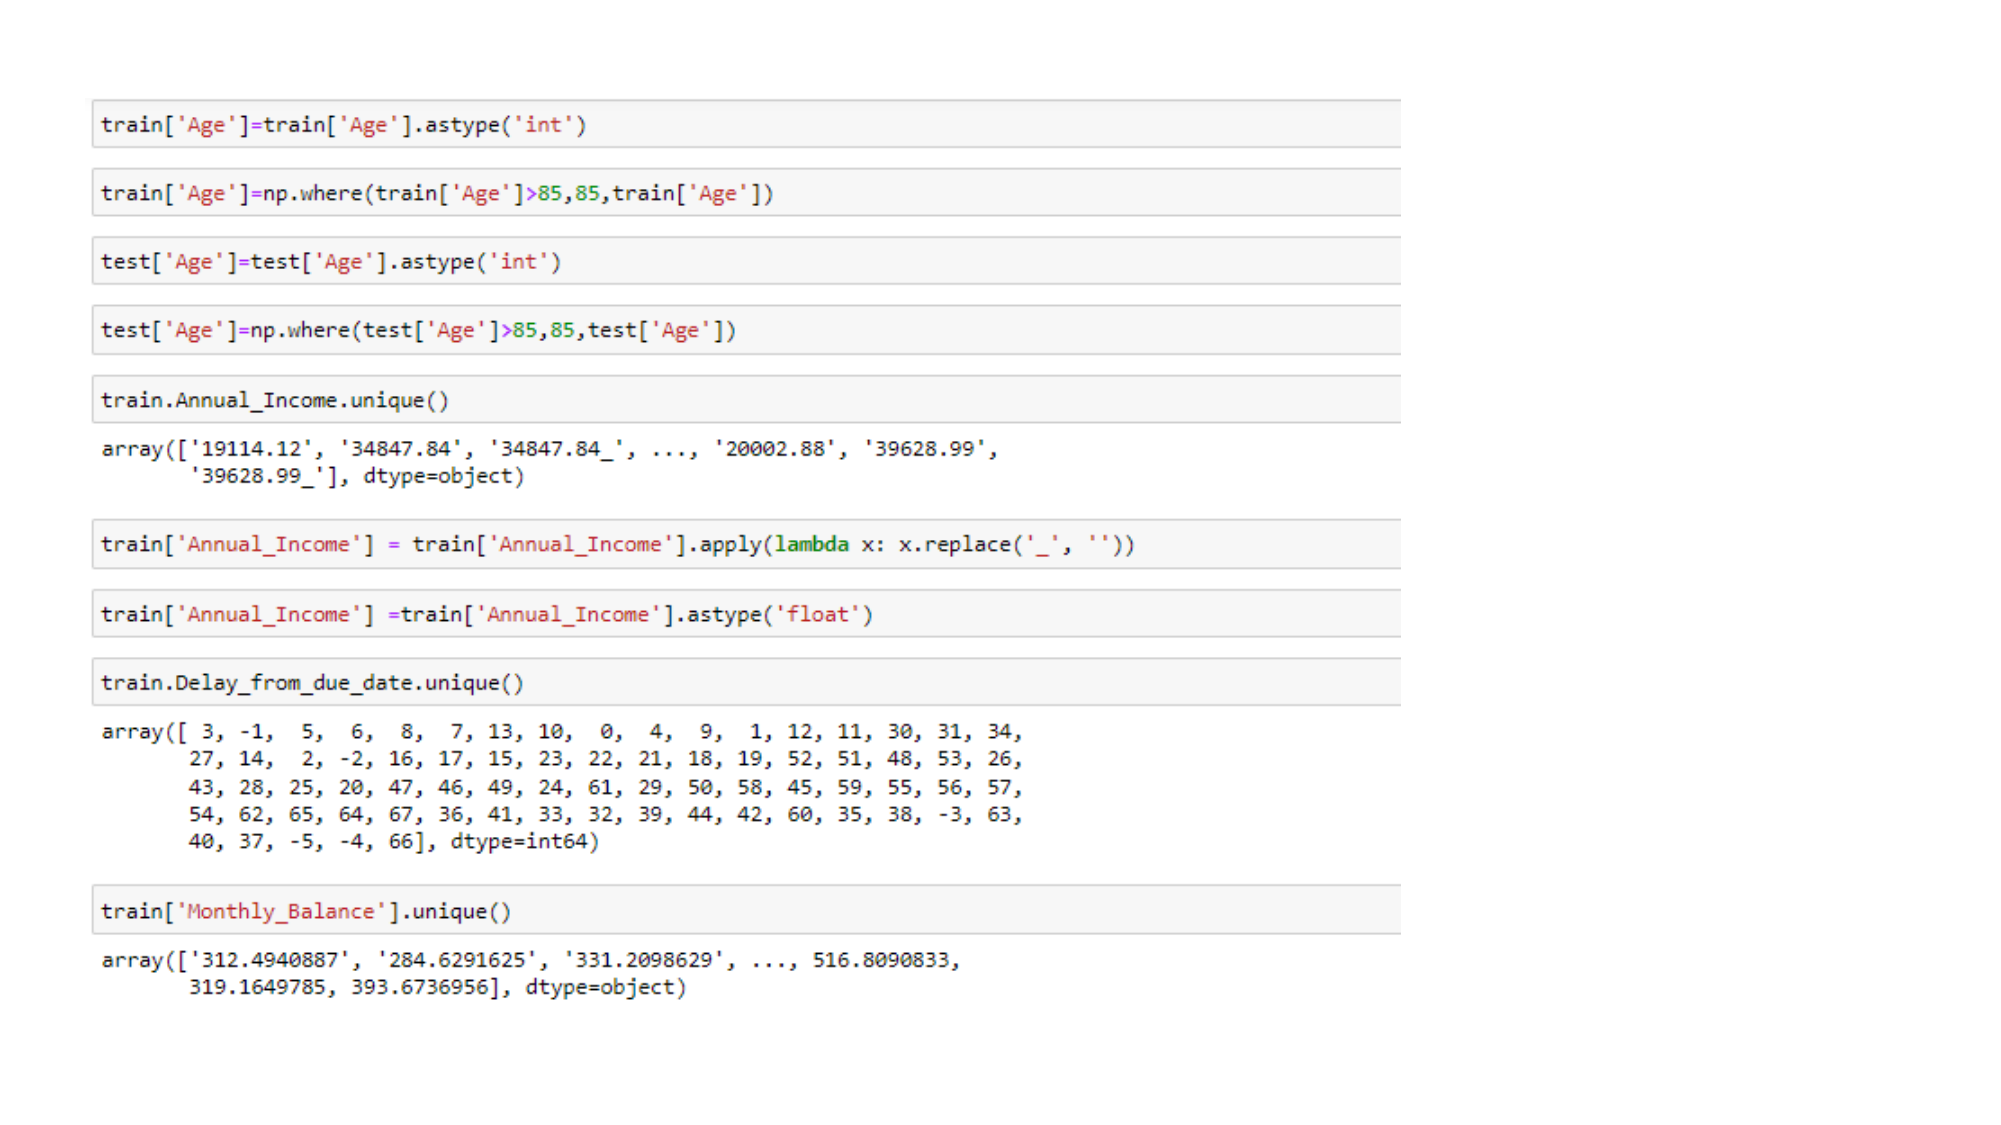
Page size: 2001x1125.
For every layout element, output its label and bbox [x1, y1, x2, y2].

list [85, 99, 1401, 1026]
